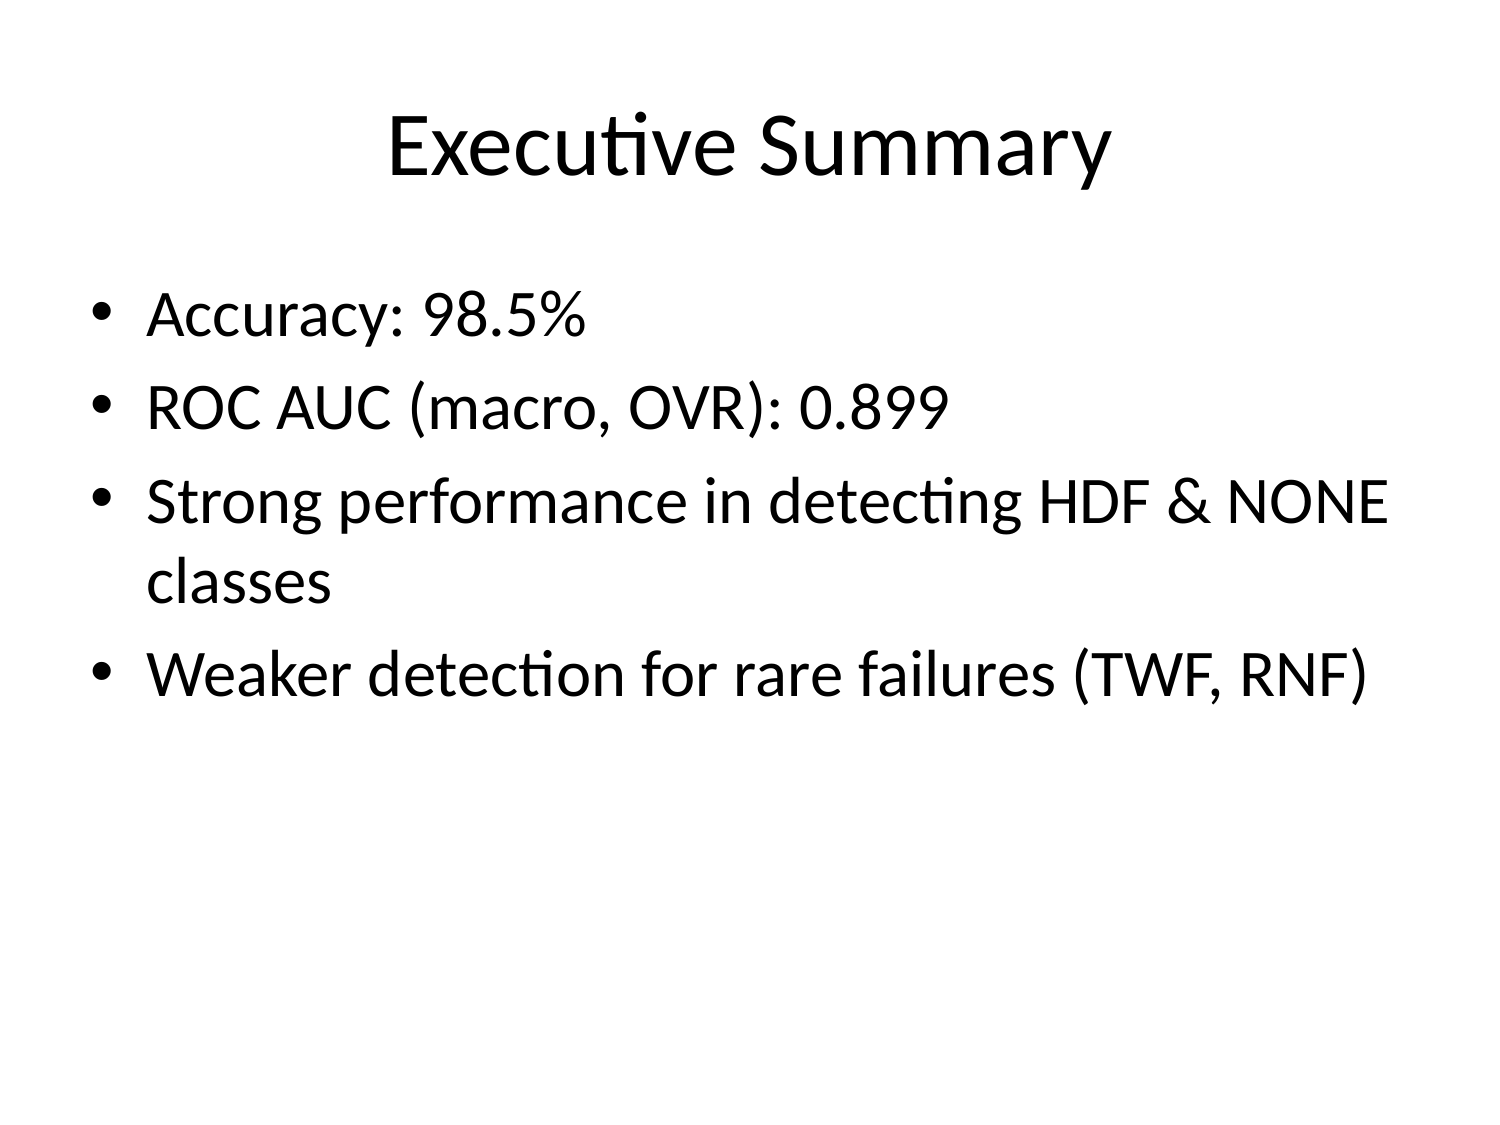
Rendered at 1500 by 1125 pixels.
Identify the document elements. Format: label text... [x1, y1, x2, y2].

list Accuracy: 98.5% ROC AUC (macro, OVR): 0.899 Strong performance in detecting HDF & NONE classes Weaker detection for rare failures (TWF, RNF) [75, 262, 1425, 1005]
title Executive Summary [75, 45, 1425, 233]
